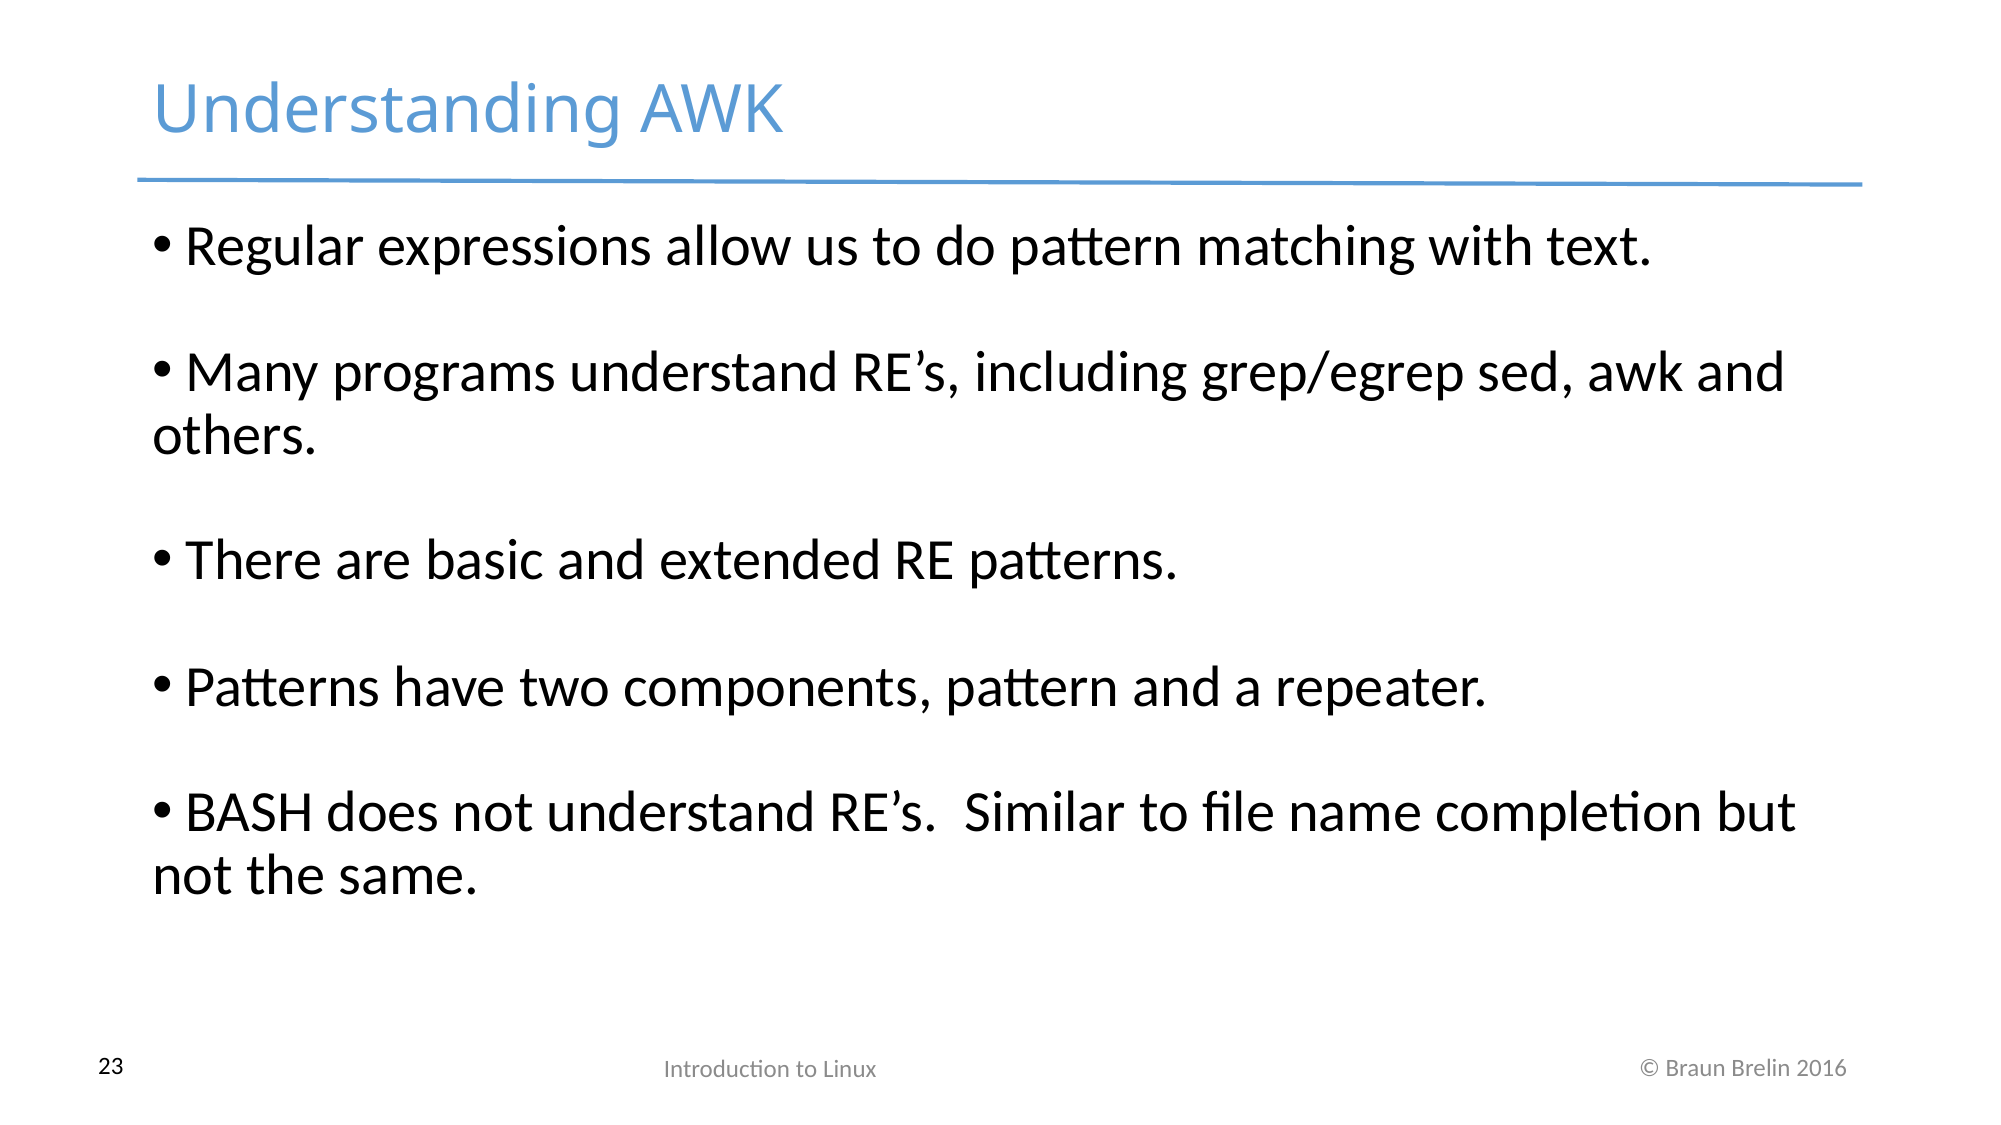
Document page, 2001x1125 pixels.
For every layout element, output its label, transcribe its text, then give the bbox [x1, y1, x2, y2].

text_box Introduction to Linux [649, 1036, 1357, 1100]
text_box Understanding AWK [137, 31, 1863, 180]
text_box 23 [83, 1042, 236, 1088]
text_box Regular expressions allow us to do pattern matching with text. Many programs understand RE’s, including grep/egrep sed, awk and others. There are basic and extended RE patterns. Patterns have two components, pattern and a repeater. BASH does not understand RE’s. Similar to file name completion but not the same. [137, 207, 1863, 1015]
